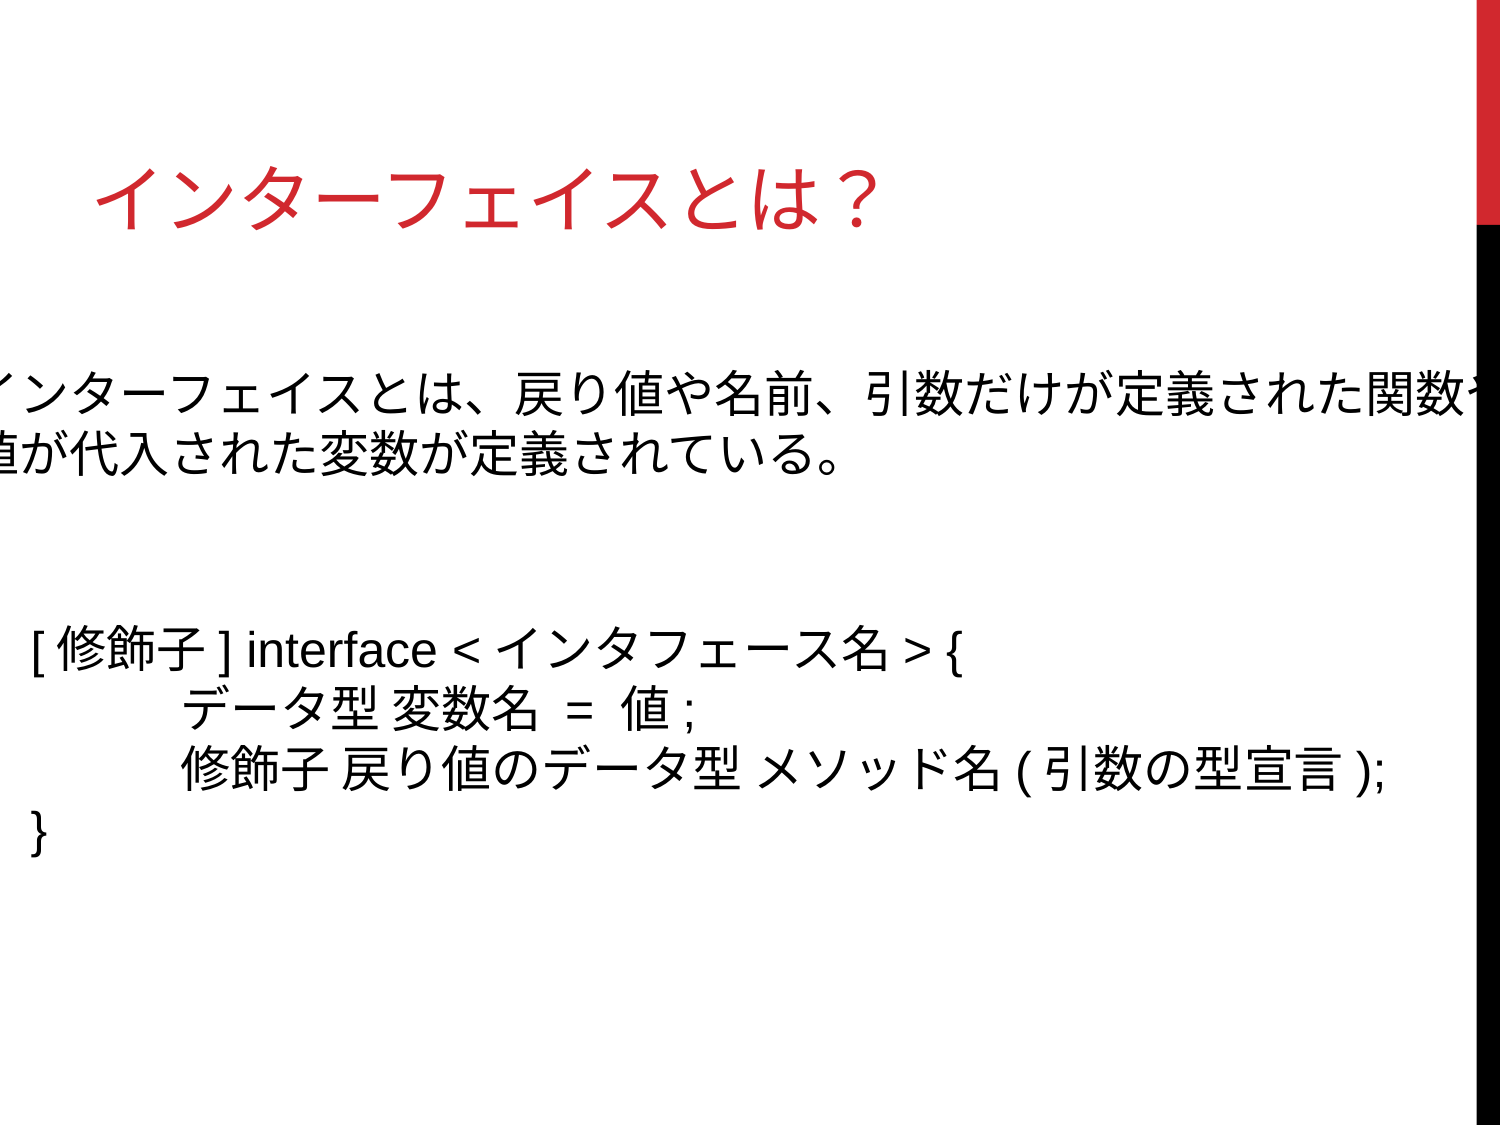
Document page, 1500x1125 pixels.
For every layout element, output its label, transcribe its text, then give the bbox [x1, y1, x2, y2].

title インターフェイスとは？ [75, 25, 1025, 250]
text_box インターフェイスとは、戻り値や名前、引数だけが定義された関数や 値が代入された変数が定義されている。 [0, 355, 1500, 491]
text_box [修飾子] interface <インタフェース名> { データ型 変数名 = 値; 修飾子 戻り値のデータ型 メソッド名(引数の型宣言); } [15, 609, 1416, 865]
